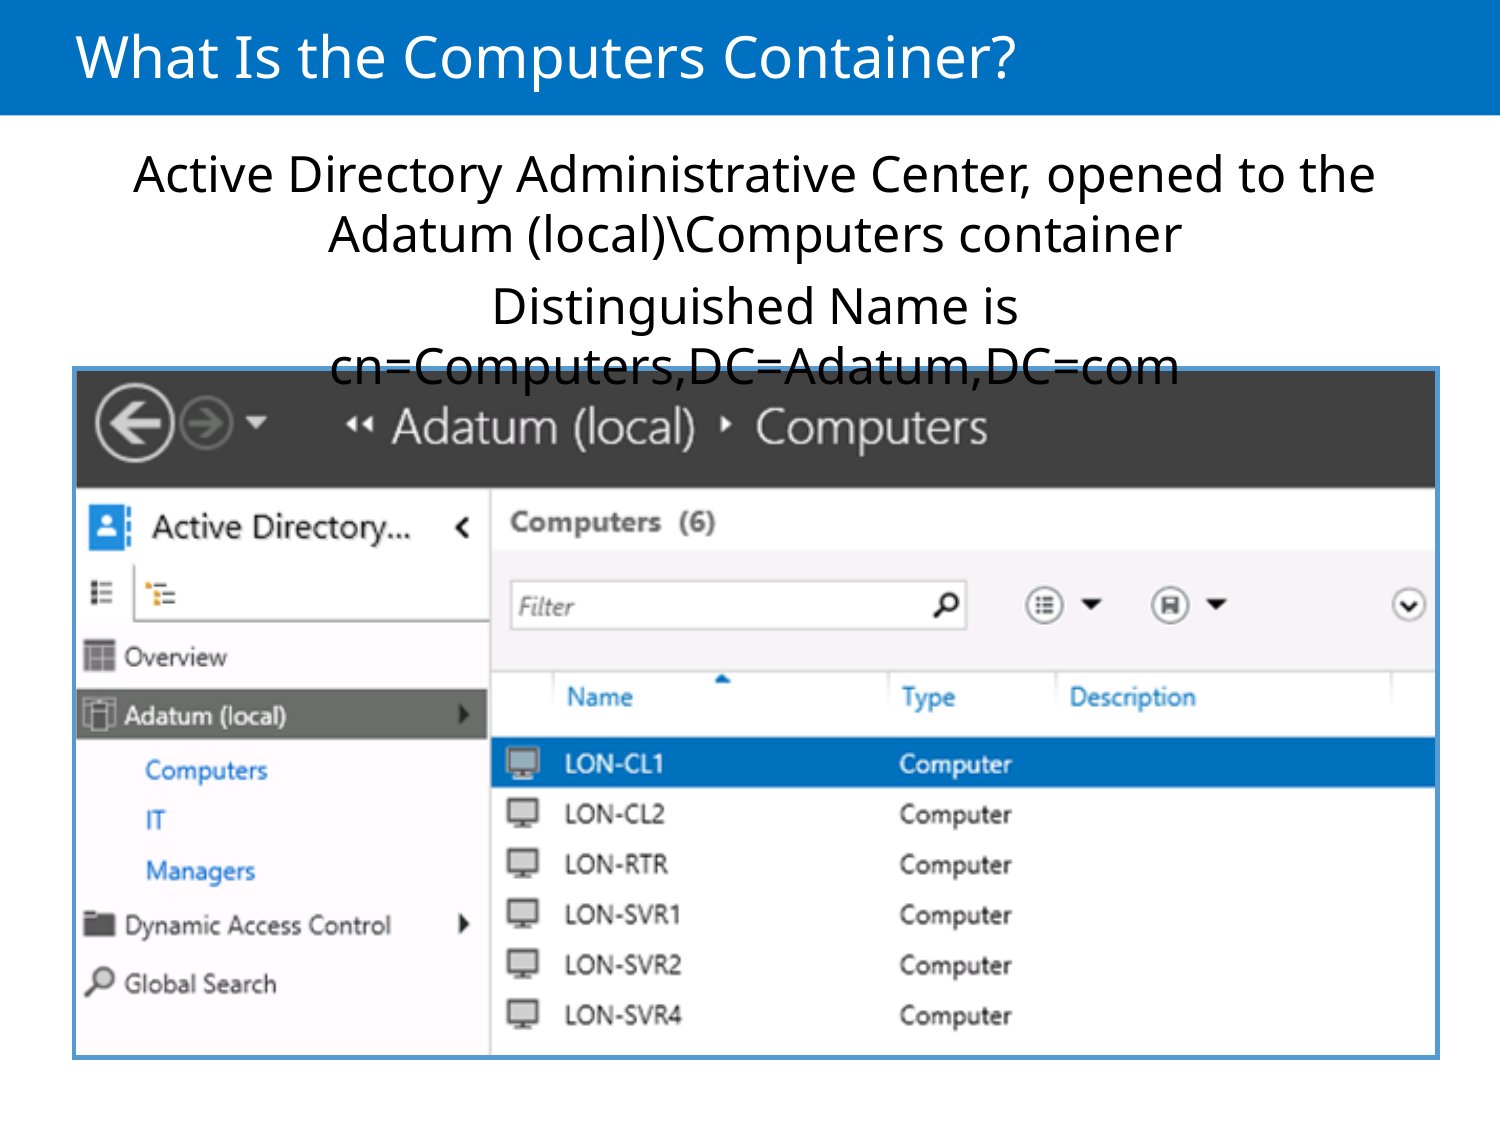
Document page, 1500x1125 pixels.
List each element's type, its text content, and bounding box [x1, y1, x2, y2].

text_box Active Directory Administrative Center, opened to the Adatum (local)\Computers container Distinguished Name is cn=Computers,DC=Adatum,DC=com [63, 135, 1449, 403]
title What Is the Computers Container? [75, 0, 1351, 122]
picture [76, 370, 1436, 1056]
